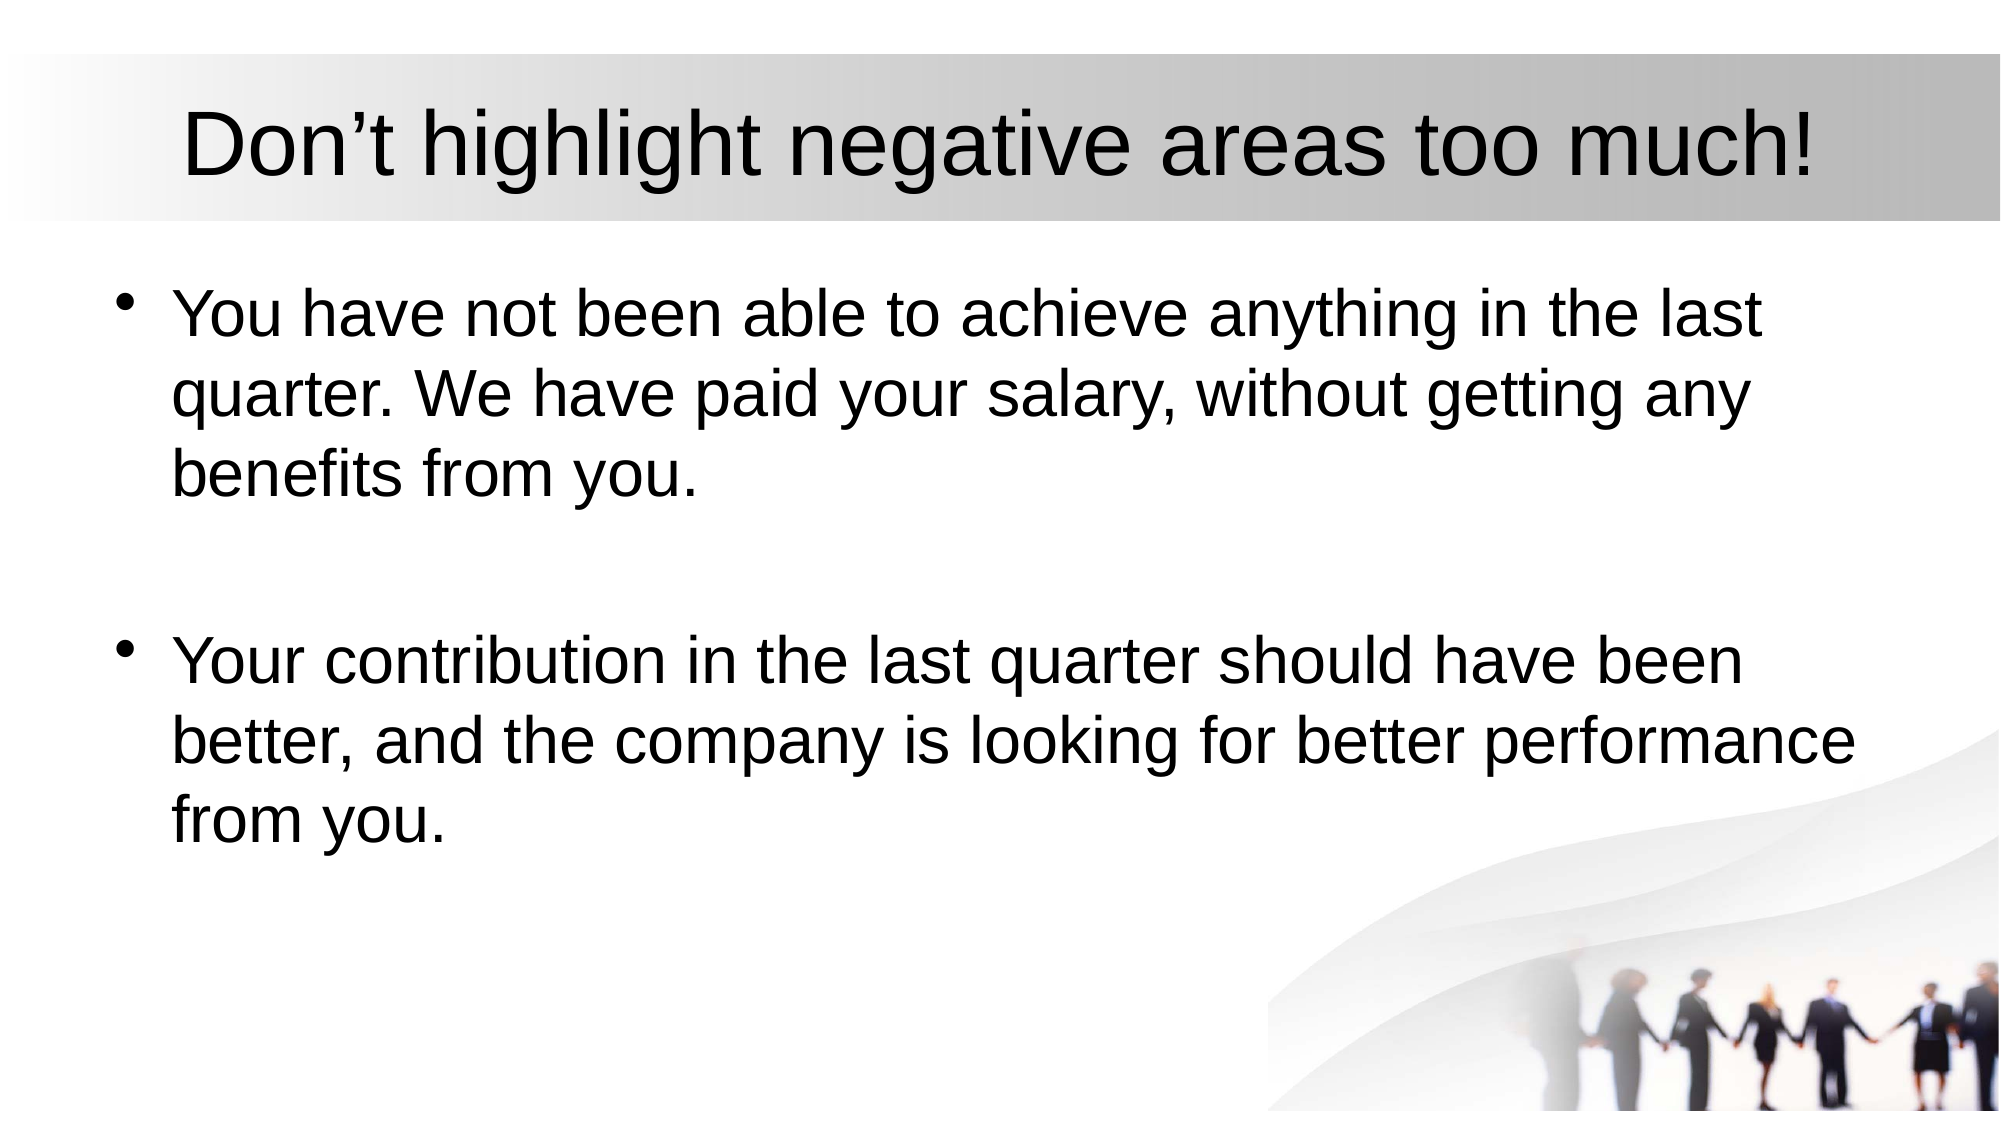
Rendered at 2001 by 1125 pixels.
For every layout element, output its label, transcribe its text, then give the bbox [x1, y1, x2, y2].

list You have not been able to achieve anything in the last quarter. We have paid your salary, without getting any benefits from you. Your contribution in the last quarter should have been better, and the company is looking for better performance from you. [99, 262, 1901, 1006]
picture [1268, 728, 1999, 1111]
title Don’t highlight negative areas too much! [99, 44, 1901, 233]
